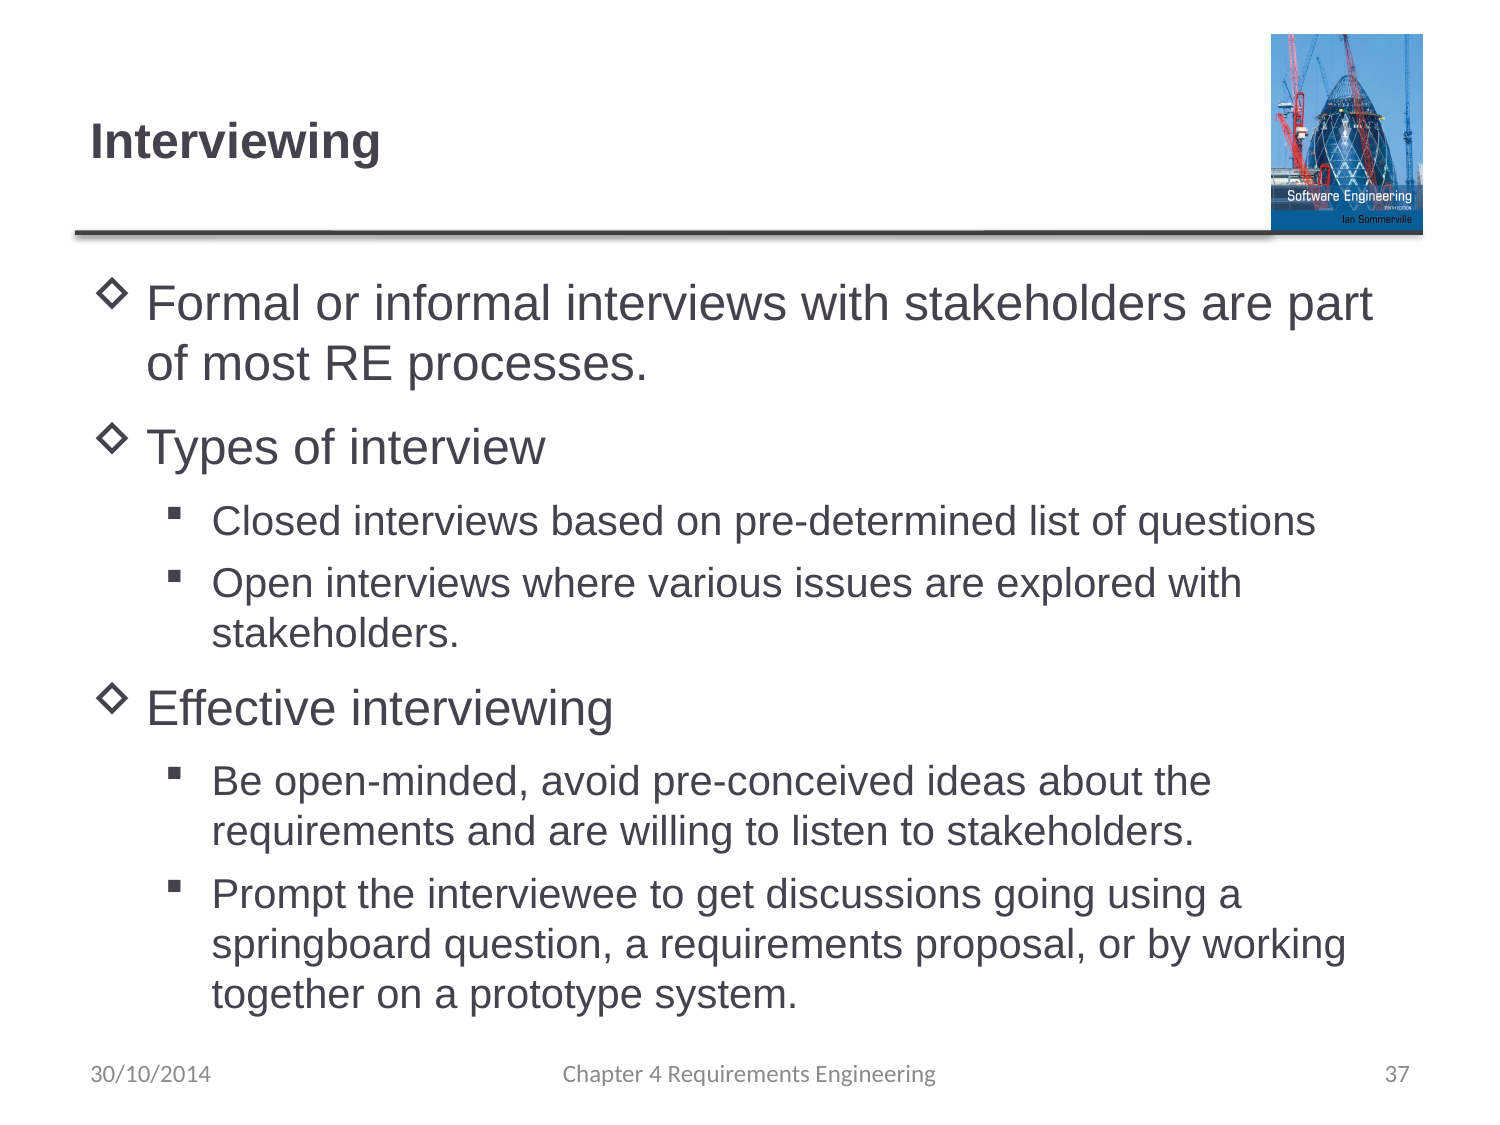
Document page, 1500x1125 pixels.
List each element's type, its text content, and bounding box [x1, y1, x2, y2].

slide_number 37 [1074, 1042, 1425, 1103]
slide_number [75, 1042, 425, 1103]
title Interviewing [74, 44, 1272, 233]
footer Chapter 4 Requirements Engineering [512, 1042, 988, 1103]
picture [1271, 34, 1423, 230]
list Formal or informal interviews with stakeholders are part of most RE processes. Types of interview Closed interviews based on pre-determined list of questions Open interviews where various issues are explored with stakeholders. Effective interviewing Be open-minded, avoid pre-conceived ideas about the requirements and are willing to listen to stakeholders. Prompt the interviewee to get discussions going using a springboard question, a requirements proposal, or by working together on a prototype system. [75, 262, 1425, 1005]
